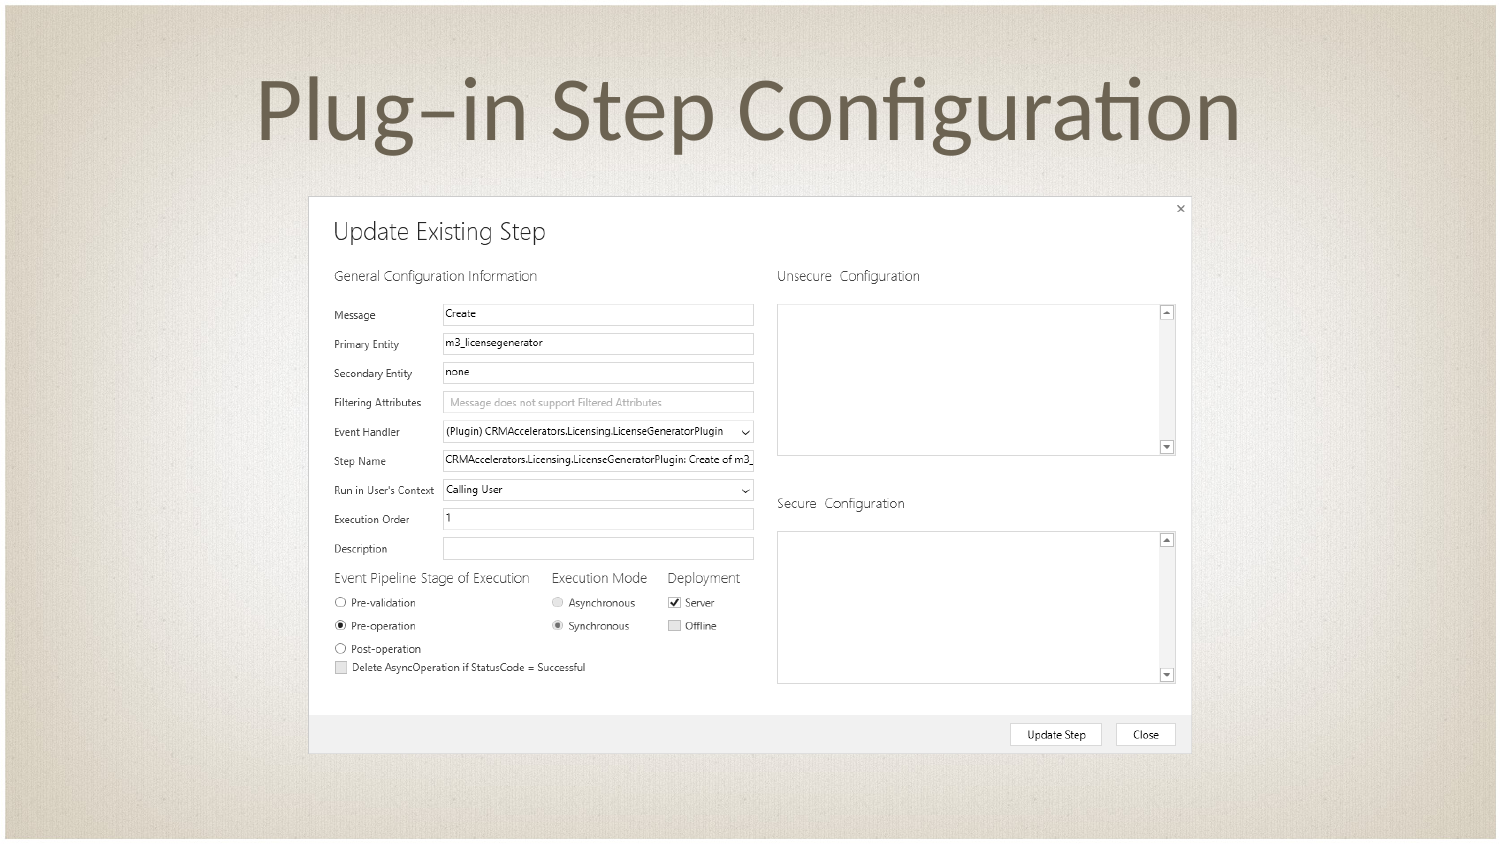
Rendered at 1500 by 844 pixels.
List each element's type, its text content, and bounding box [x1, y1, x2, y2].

title Plug–in Step Configuration [75, 33, 1425, 175]
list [307, 196, 1193, 754]
picture [0, 0, 1500, 844]
